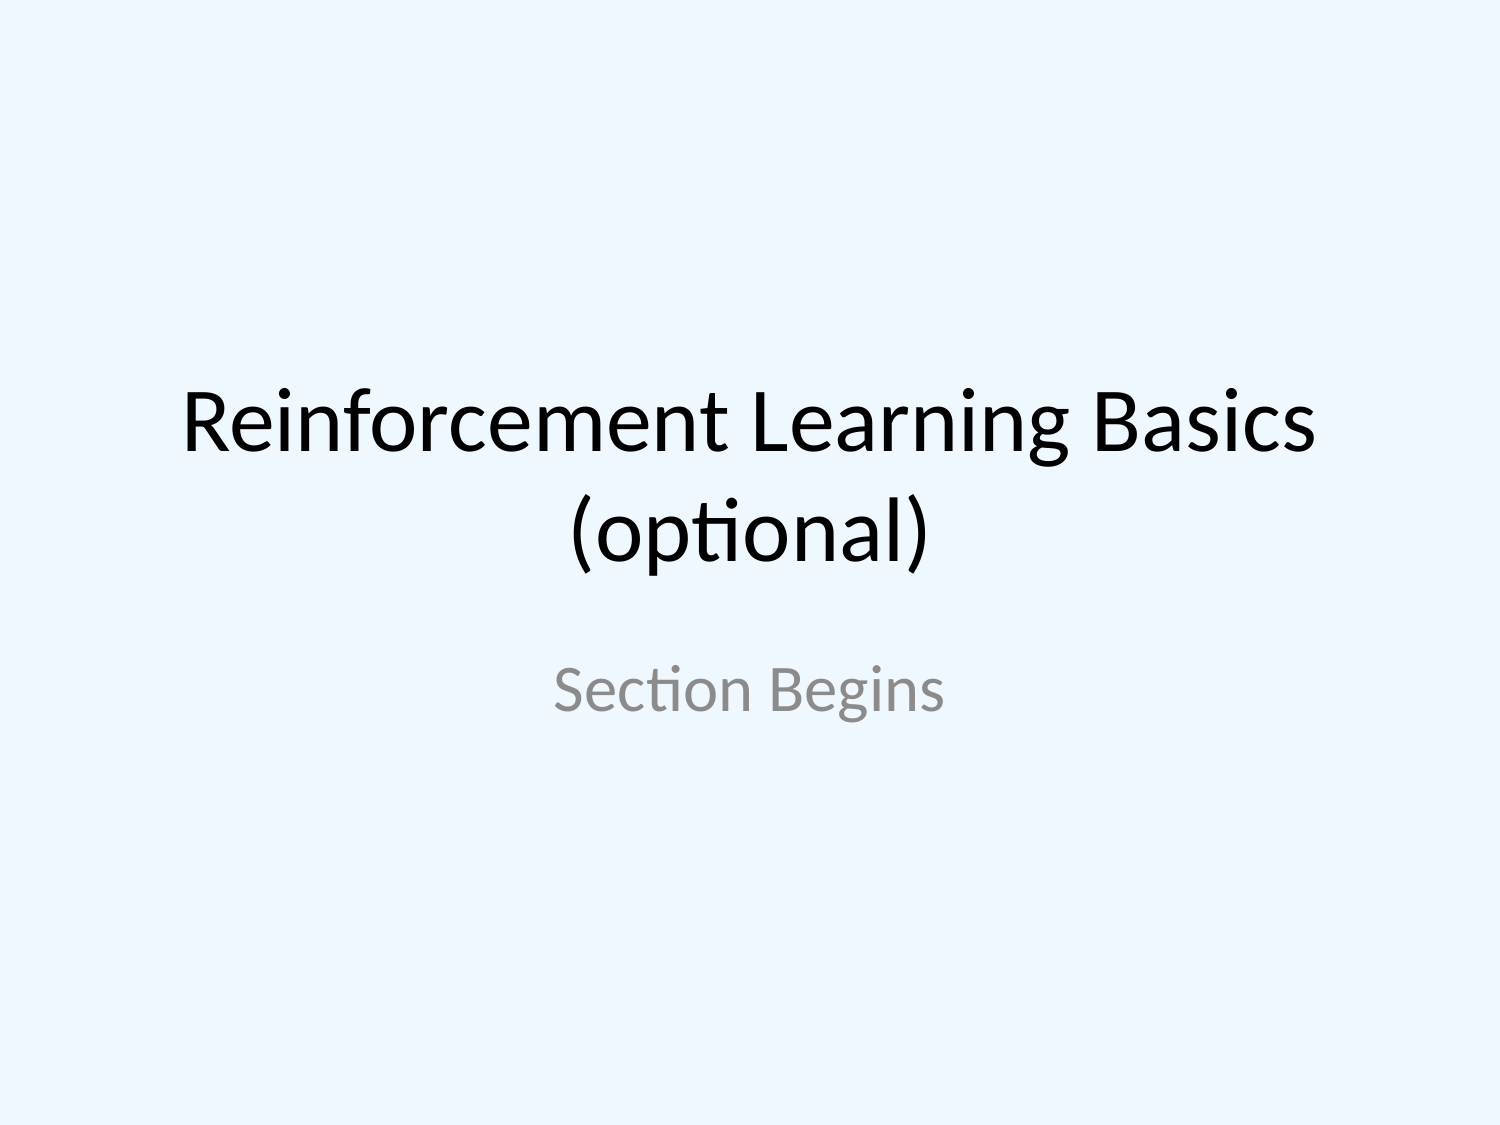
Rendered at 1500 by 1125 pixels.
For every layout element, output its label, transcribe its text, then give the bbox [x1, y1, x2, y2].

title Reinforcement Learning Basics (optional) [112, 349, 1388, 591]
subtitle Section Begins [225, 637, 1275, 925]
